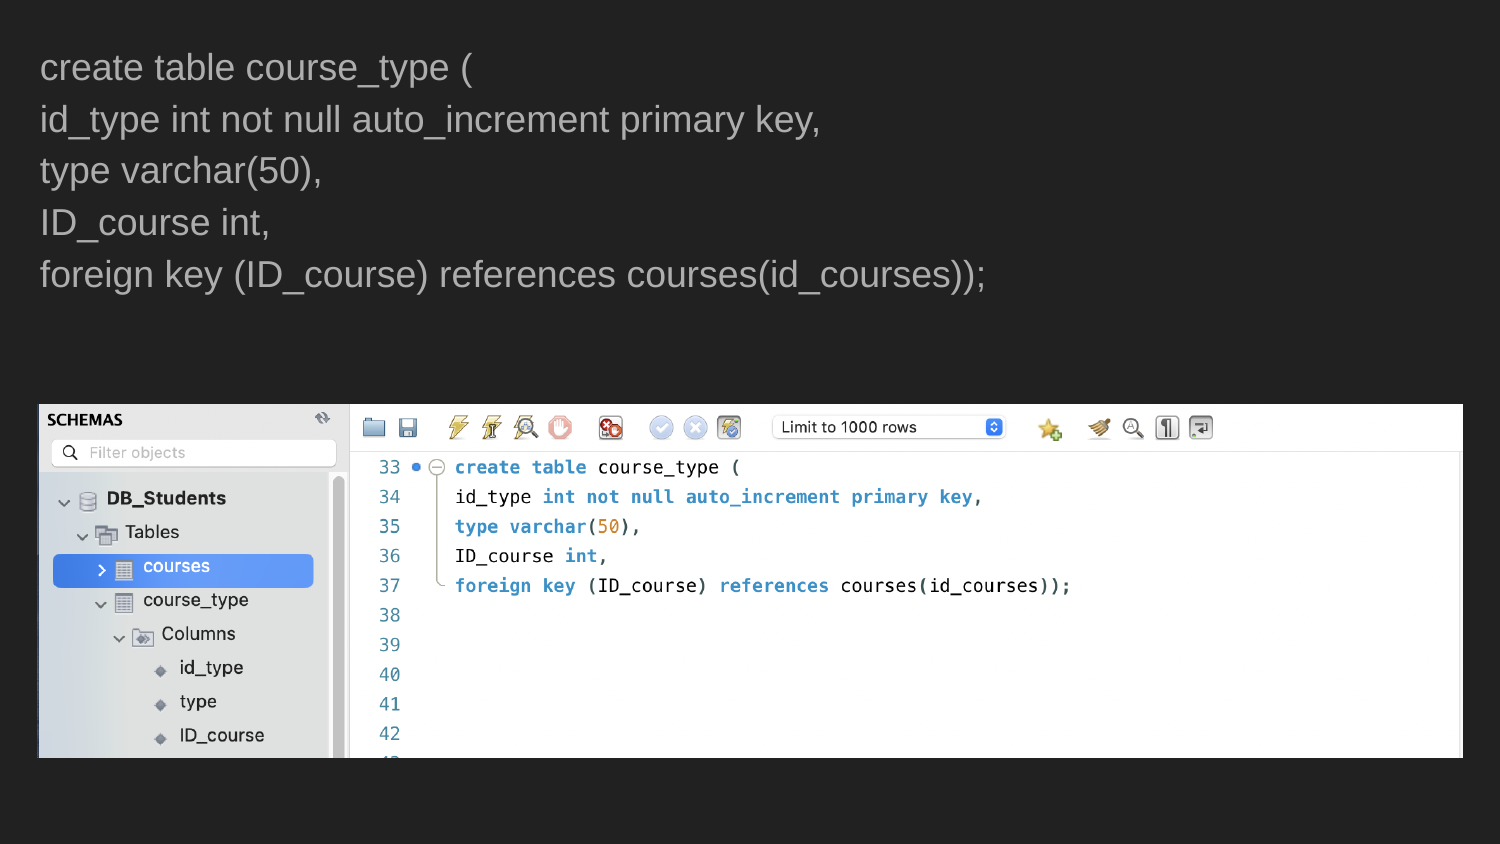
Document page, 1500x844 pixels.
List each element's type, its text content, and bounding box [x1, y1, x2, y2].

list create table course_type ( id_type int not null auto_increment primary key, type varchar(50), ID_course int, foreign key (ID_course) references courses(id_courses)); [24, 21, 1047, 482]
picture [37, 404, 1463, 759]
